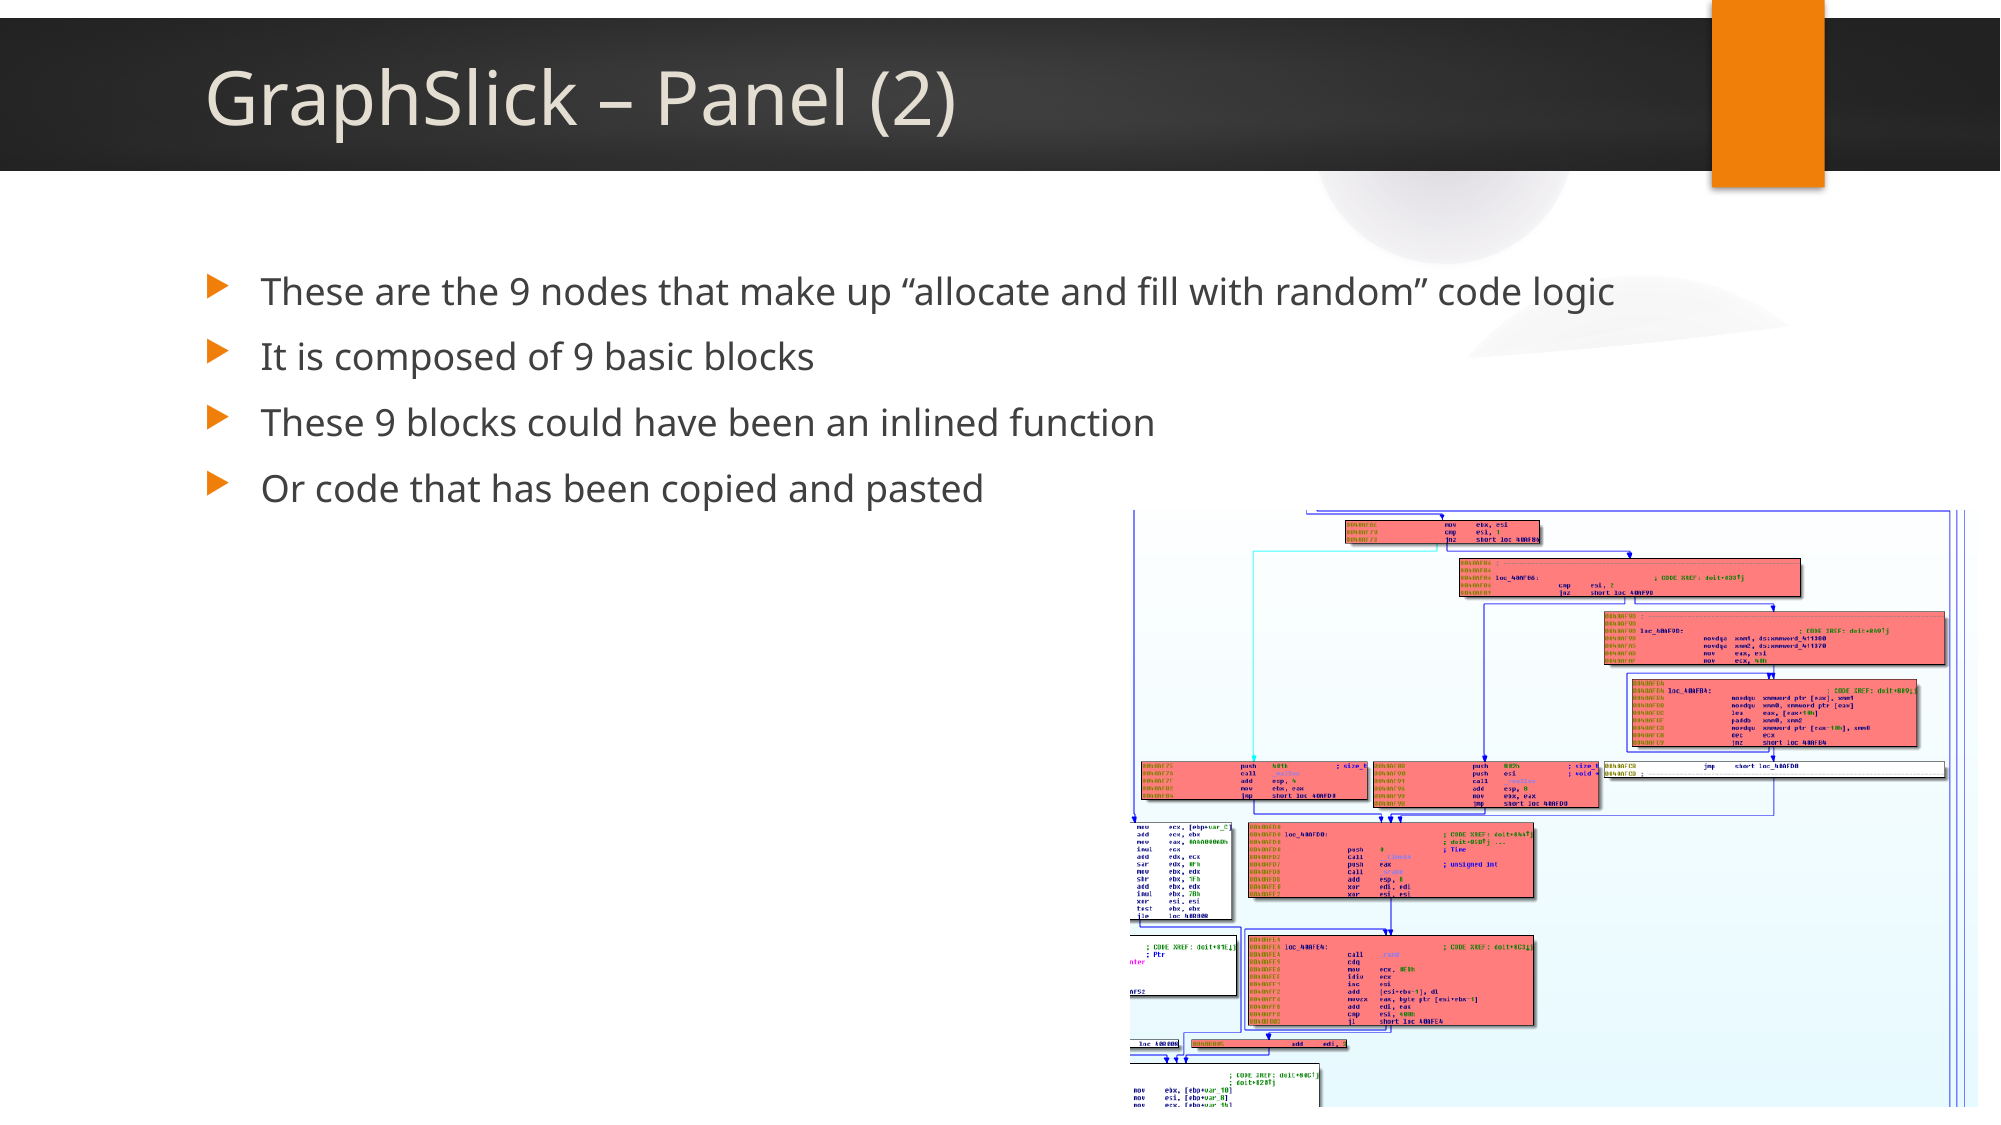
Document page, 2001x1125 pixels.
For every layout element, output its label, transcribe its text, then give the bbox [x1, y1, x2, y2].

picture [1130, 510, 1978, 1107]
list These are the 9 nodes that make up “allocate and fill with random” code logic It is composed of 9 basic blocks These 9 blocks could have been an inlined function Or code that has been copied and pasted [189, 259, 1638, 1023]
title GraphSlick – Panel (2) [189, 37, 1627, 154]
